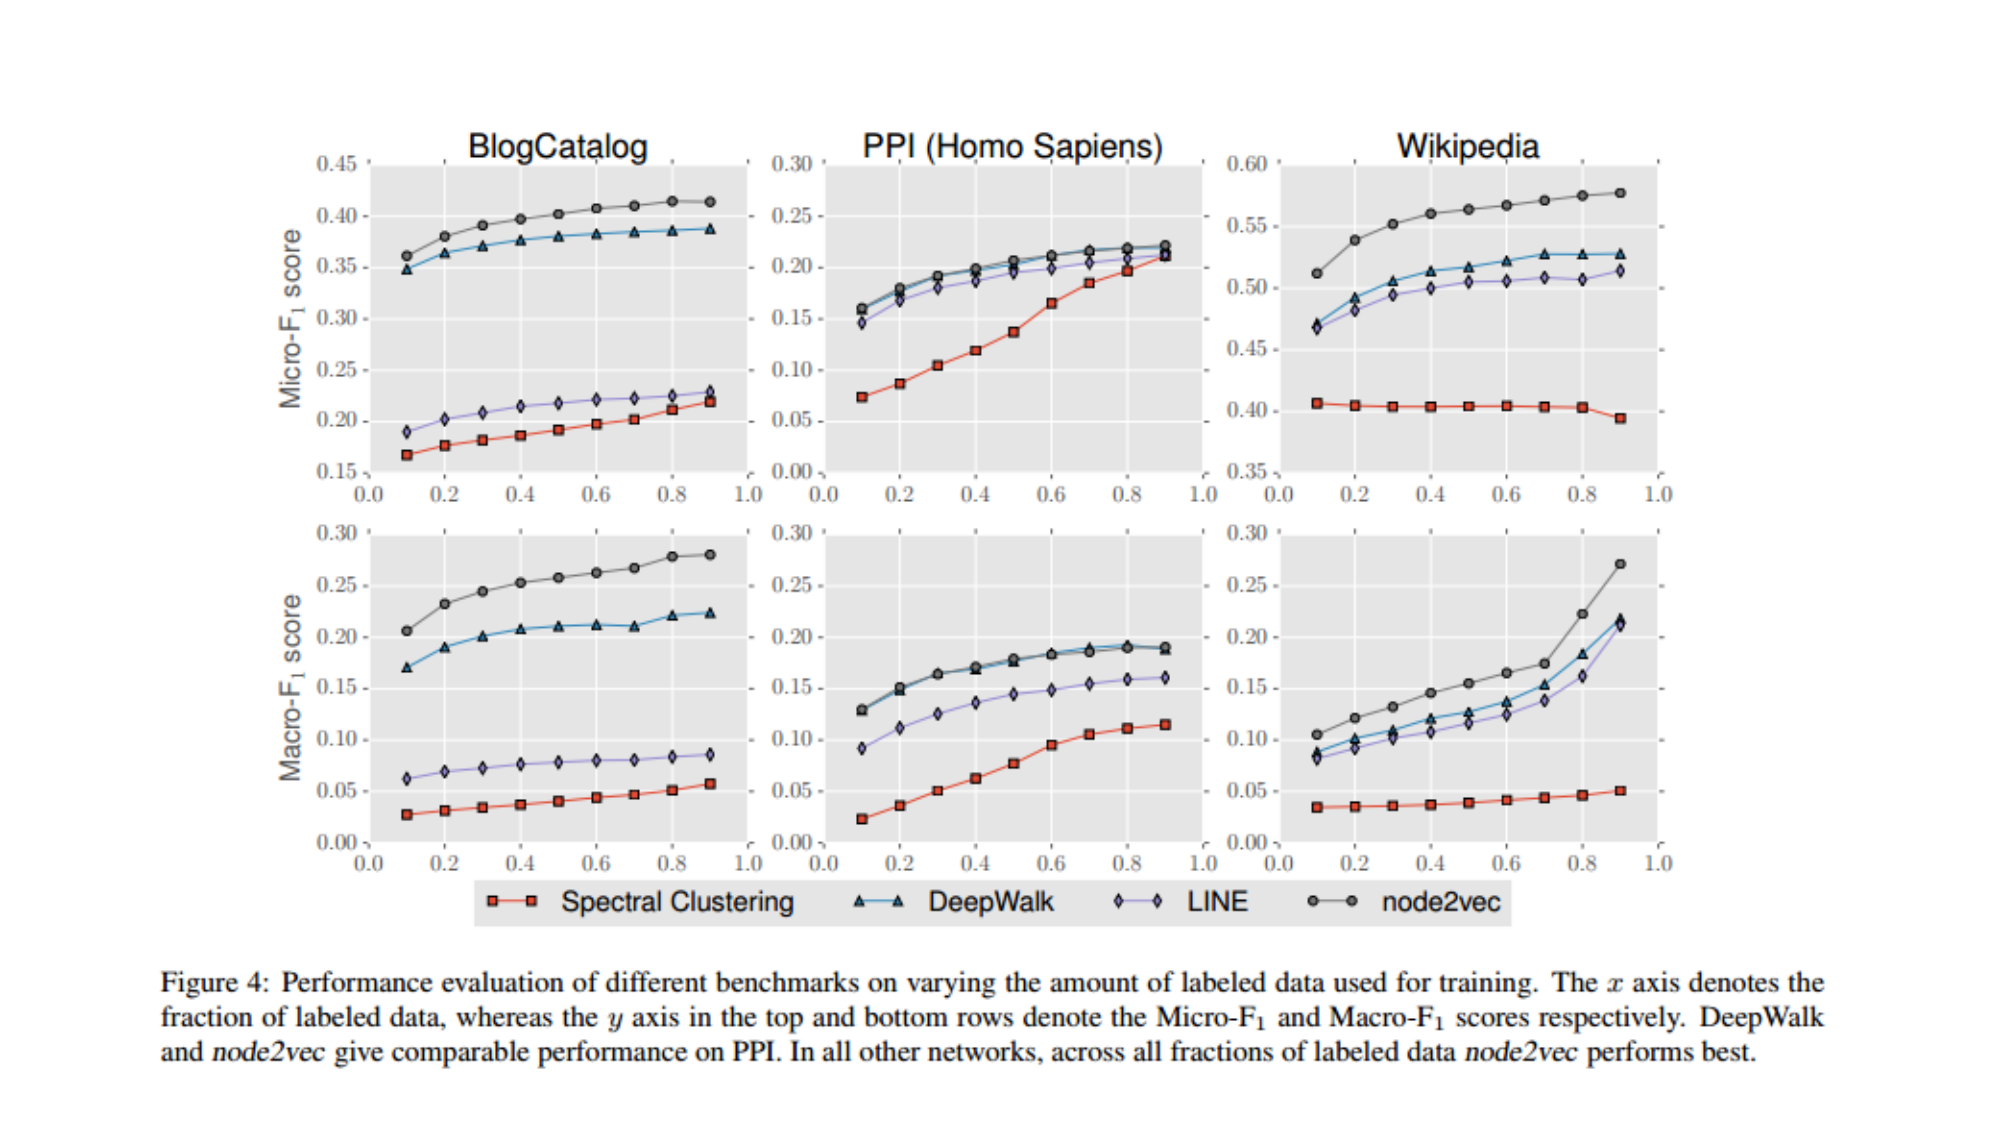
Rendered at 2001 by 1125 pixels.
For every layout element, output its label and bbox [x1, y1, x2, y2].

list [156, 81, 1844, 1094]
